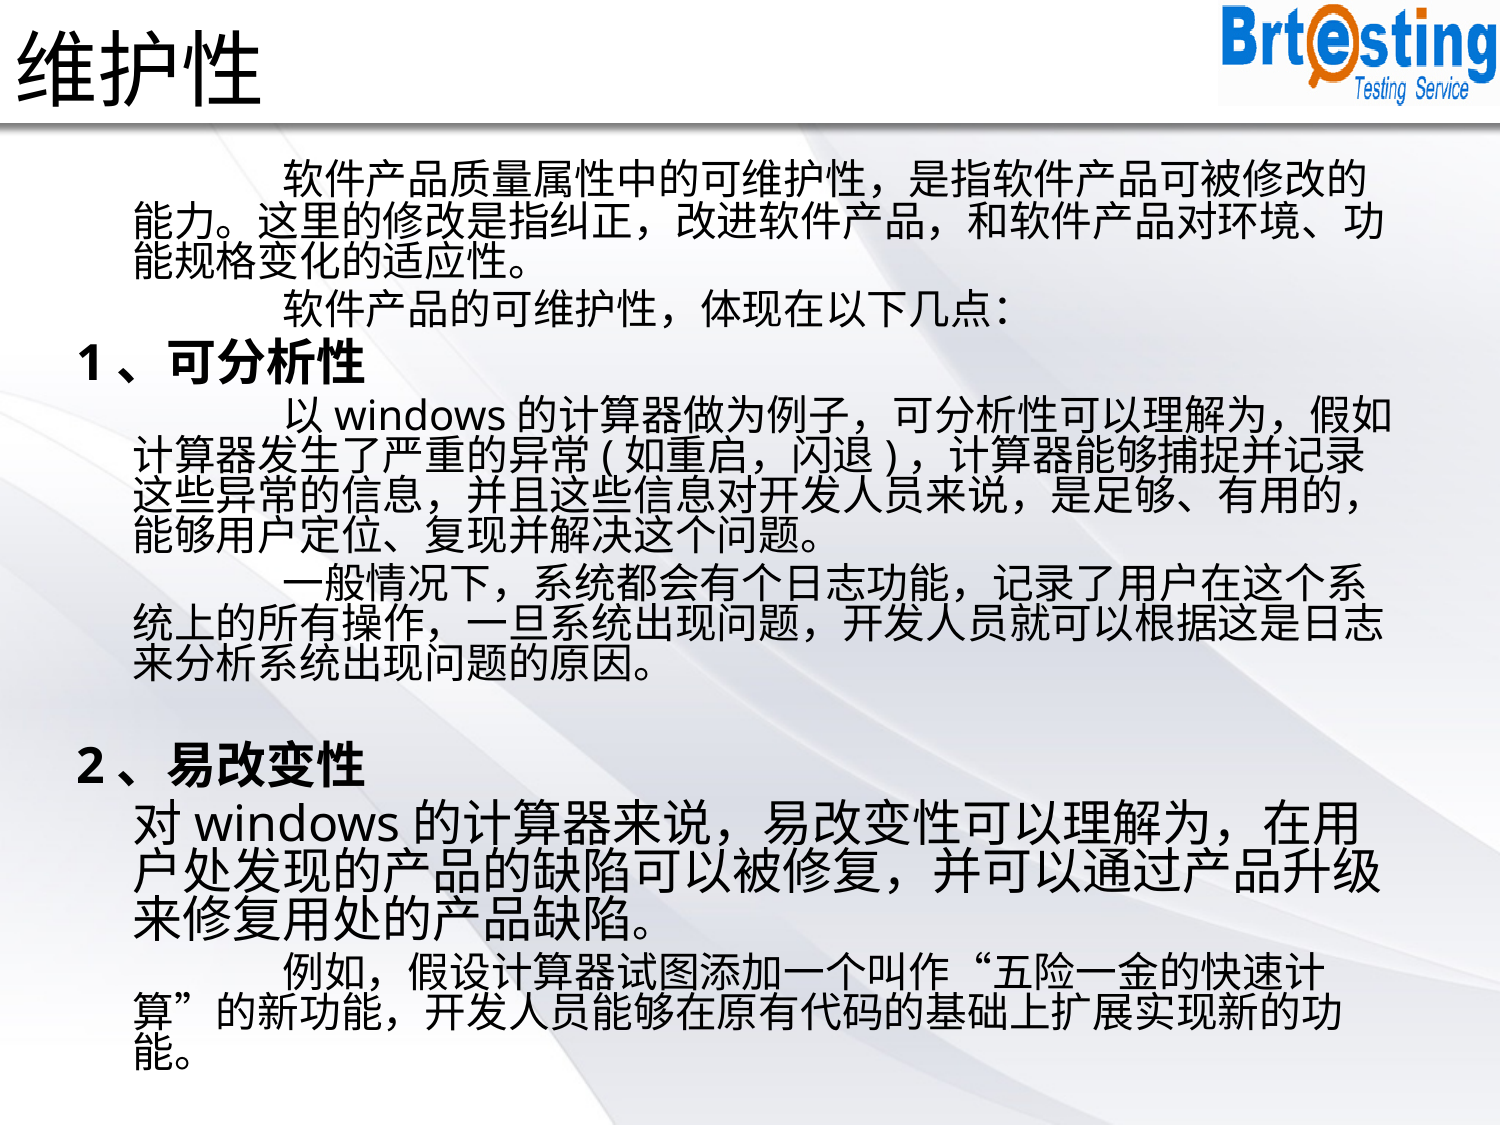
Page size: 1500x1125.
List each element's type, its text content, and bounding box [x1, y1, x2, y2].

text_box 软件产品质量属性中的可维护性，是指软件产品可被修改的能力。这里的修改是指纠正，改进软件产品，和软件产品对环境、功能规格变化的适应性。 软件产品的可维护性，体现在以下几点： 1、可分析性 以windows的计算器做为例子，可分析性可以理解为，假如计算器发生了严重的异常(如重启，闪退)，计算器能够捕捉并记录这些异常的信息，并且这些信息对开发人员来说，是足够、有用的，能够用户定位、复现并解决这个问题。 一般情况下，系统都会有个日志功能，记录了用户在这个系统上的所有操作，一旦系统出现问题，开发人员就可以根据这是日志来分析系统出现问题的原因。 2、易改变性 对windows的计算器来说，易改变性可以理解为，在用户处发现的产品的缺陷可以被修复，并可以通过产品升级来修复用处的产品缺陷。 例如，假设计算器试图添加一个叫作“五险一金的快速计算”的新功能，开发人员能够在原有代码的基础上扩展实现新的功能。 [61, 148, 1412, 1070]
picture [1218, 0, 1500, 106]
picture [0, 123, 1500, 1125]
title 维护性 [0, 9, 375, 118]
